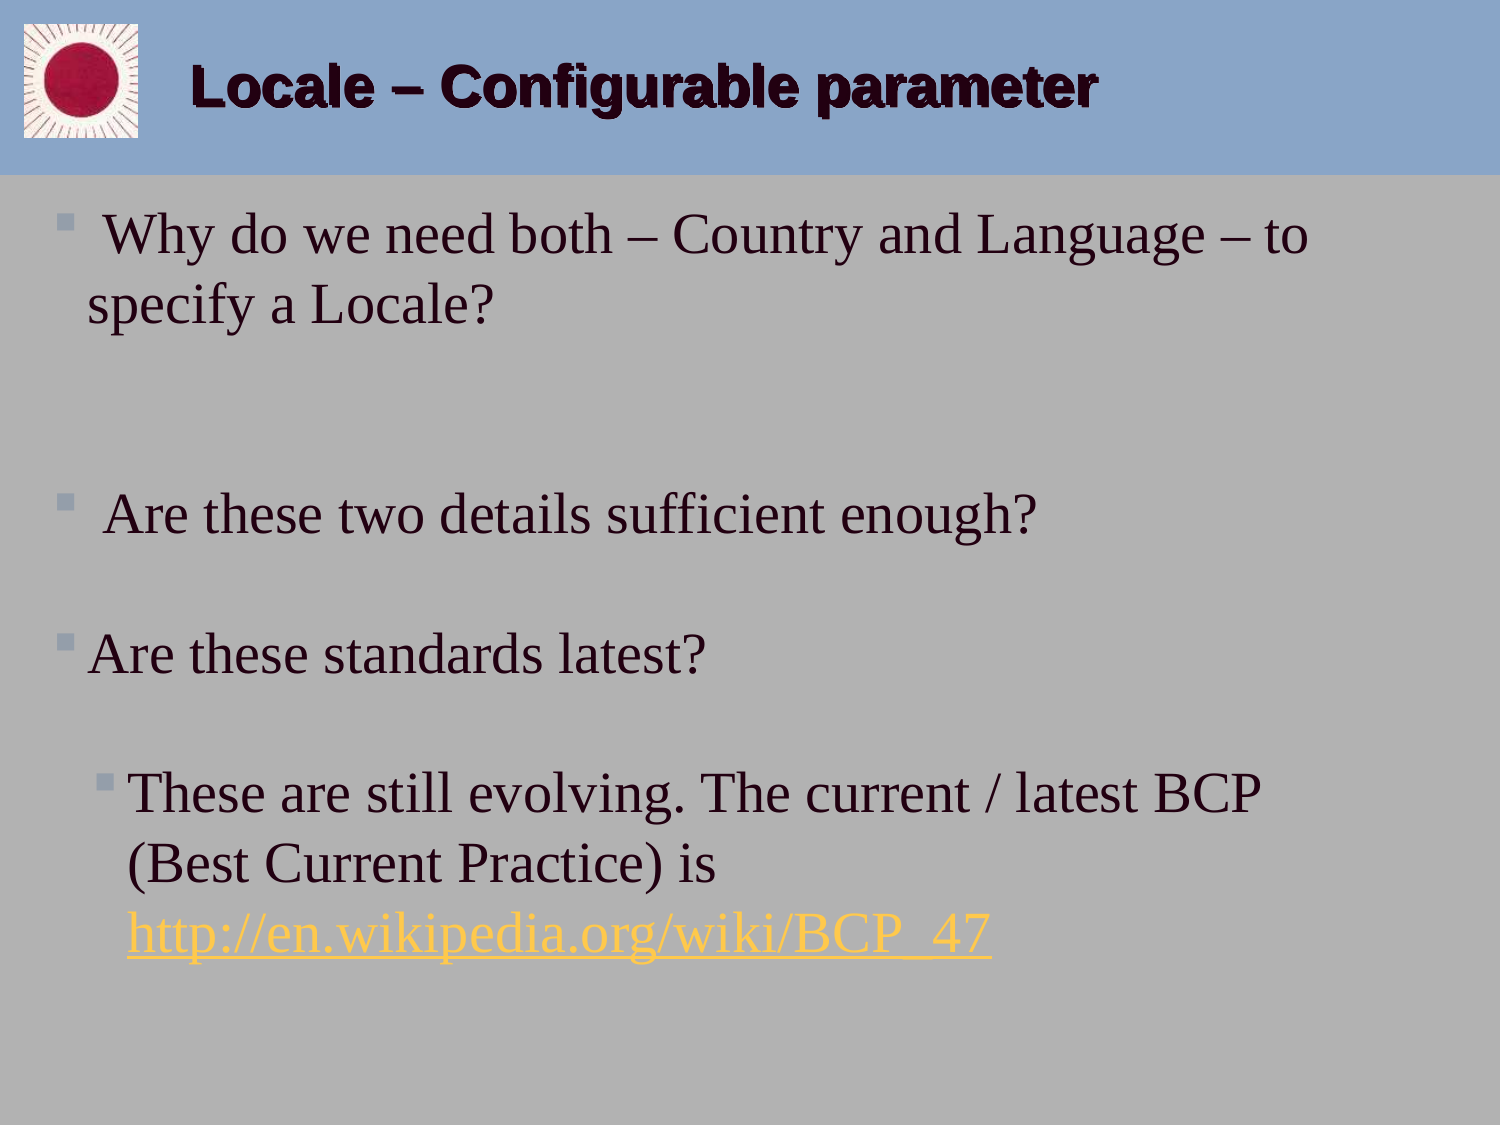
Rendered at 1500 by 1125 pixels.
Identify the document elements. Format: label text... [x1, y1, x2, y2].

text_box Why do we need both – Country and Language – to specify a Locale? Are these two details sufficient enough? Are these standards latest? These are still evolving. The current / latest BCP (Best Current Practice) is http://en.wikipedia.org/wiki/BCP_47 [37, 187, 1395, 1125]
title Locale – Configurable parameter [174, 49, 1183, 115]
picture [24, 24, 138, 138]
